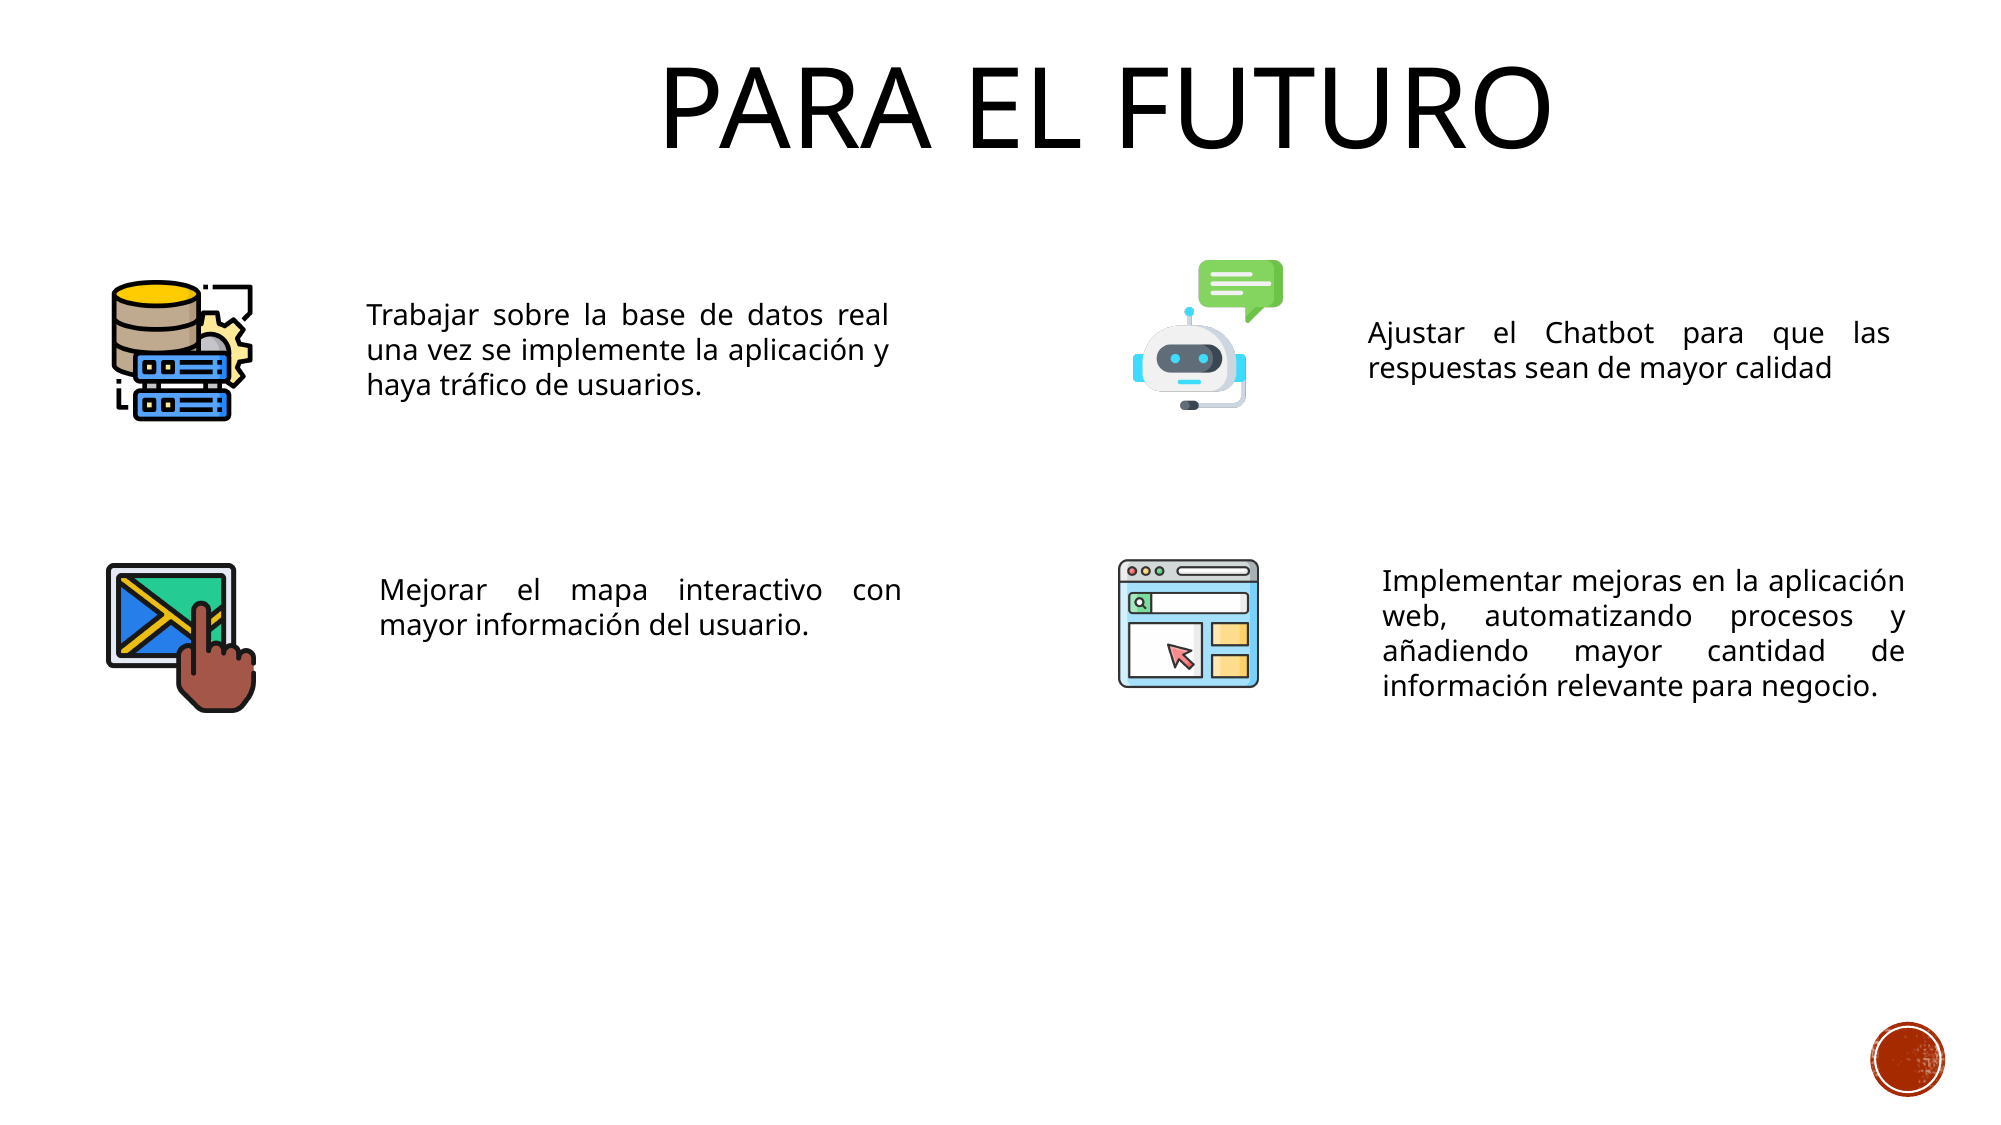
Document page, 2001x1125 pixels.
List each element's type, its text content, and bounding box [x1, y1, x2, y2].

text_box Mejorar el mapa interactivo con mayor información del usuario. [364, 563, 918, 649]
text_box Ajustar el Chatbot para que las respuestas sean de mayor calidad [1352, 306, 1907, 392]
title PARA EL FUTURO [641, 0, 2000, 245]
picture [1133, 260, 1283, 410]
text_box Trabajar sobre la base de datos real una vez se implemente la aplicación y haya tráfico de usuarios. [351, 288, 905, 409]
text_box Implementar mejoras en la aplicación web, automatizando procesos y añadiendo mayor cantidad de información relevante para negocio. [1367, 555, 1921, 710]
picture [1118, 554, 1259, 693]
picture [106, 563, 256, 713]
picture [107, 275, 257, 426]
